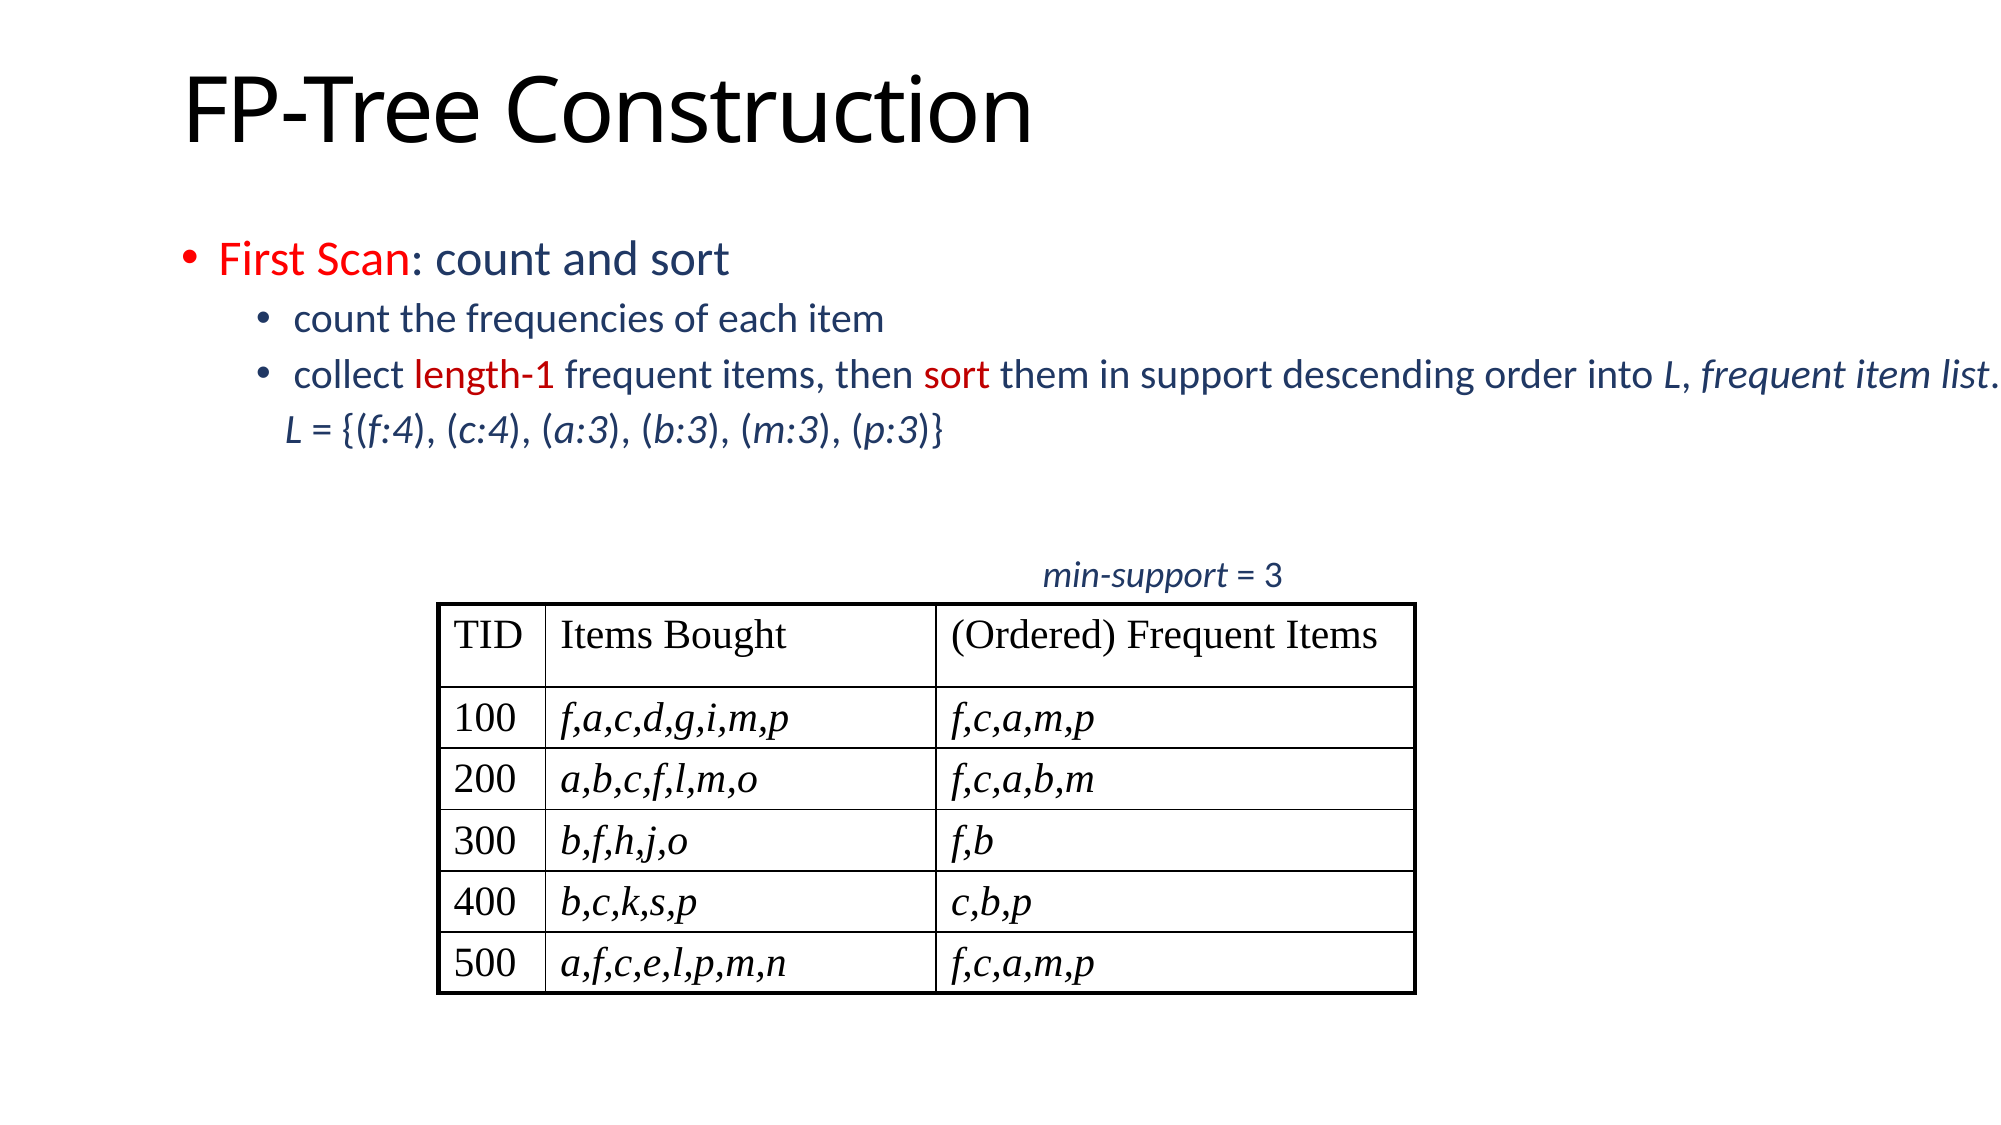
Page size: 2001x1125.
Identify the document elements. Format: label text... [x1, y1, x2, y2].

table_cell 300 [441, 810, 545, 870]
table_cell 400 [441, 872, 545, 931]
table_cell a,b,c,f,l,m,o [546, 749, 935, 809]
table_cell f,c,a,m,p [937, 933, 1413, 991]
text_box min-support = 3 [1019, 543, 1334, 603]
table_cell f,c,a,b,m [937, 749, 1413, 809]
table_header Items Bought [546, 606, 935, 686]
table_header TID [441, 606, 545, 686]
table_cell b,f,h,j,o [546, 810, 935, 870]
table_cell f,a,c,d,g,i,m,p [546, 688, 935, 747]
table_cell f,b [937, 810, 1413, 870]
list First Scan: count and sort count the frequencies of each item collect length-1 frequent items, then sort them in support descending order into L, frequent item list. L = {(f:4), (c:4), (a:3), (b:3), (m:3), (p:3)} [166, 224, 2000, 900]
table_cell b,c,k,s,p [546, 872, 935, 931]
title FP-Tree Construction [166, 19, 1442, 207]
table_cell 500 [441, 933, 545, 991]
table_header (Ordered) Frequent Items [937, 606, 1413, 686]
table_cell 200 [441, 749, 545, 809]
table_cell a,f,c,e,l,p,m,n [546, 933, 935, 991]
table_cell c,b,p [937, 872, 1413, 931]
table_cell 100 [441, 688, 545, 747]
table_cell f,c,a,m,p [937, 688, 1413, 747]
